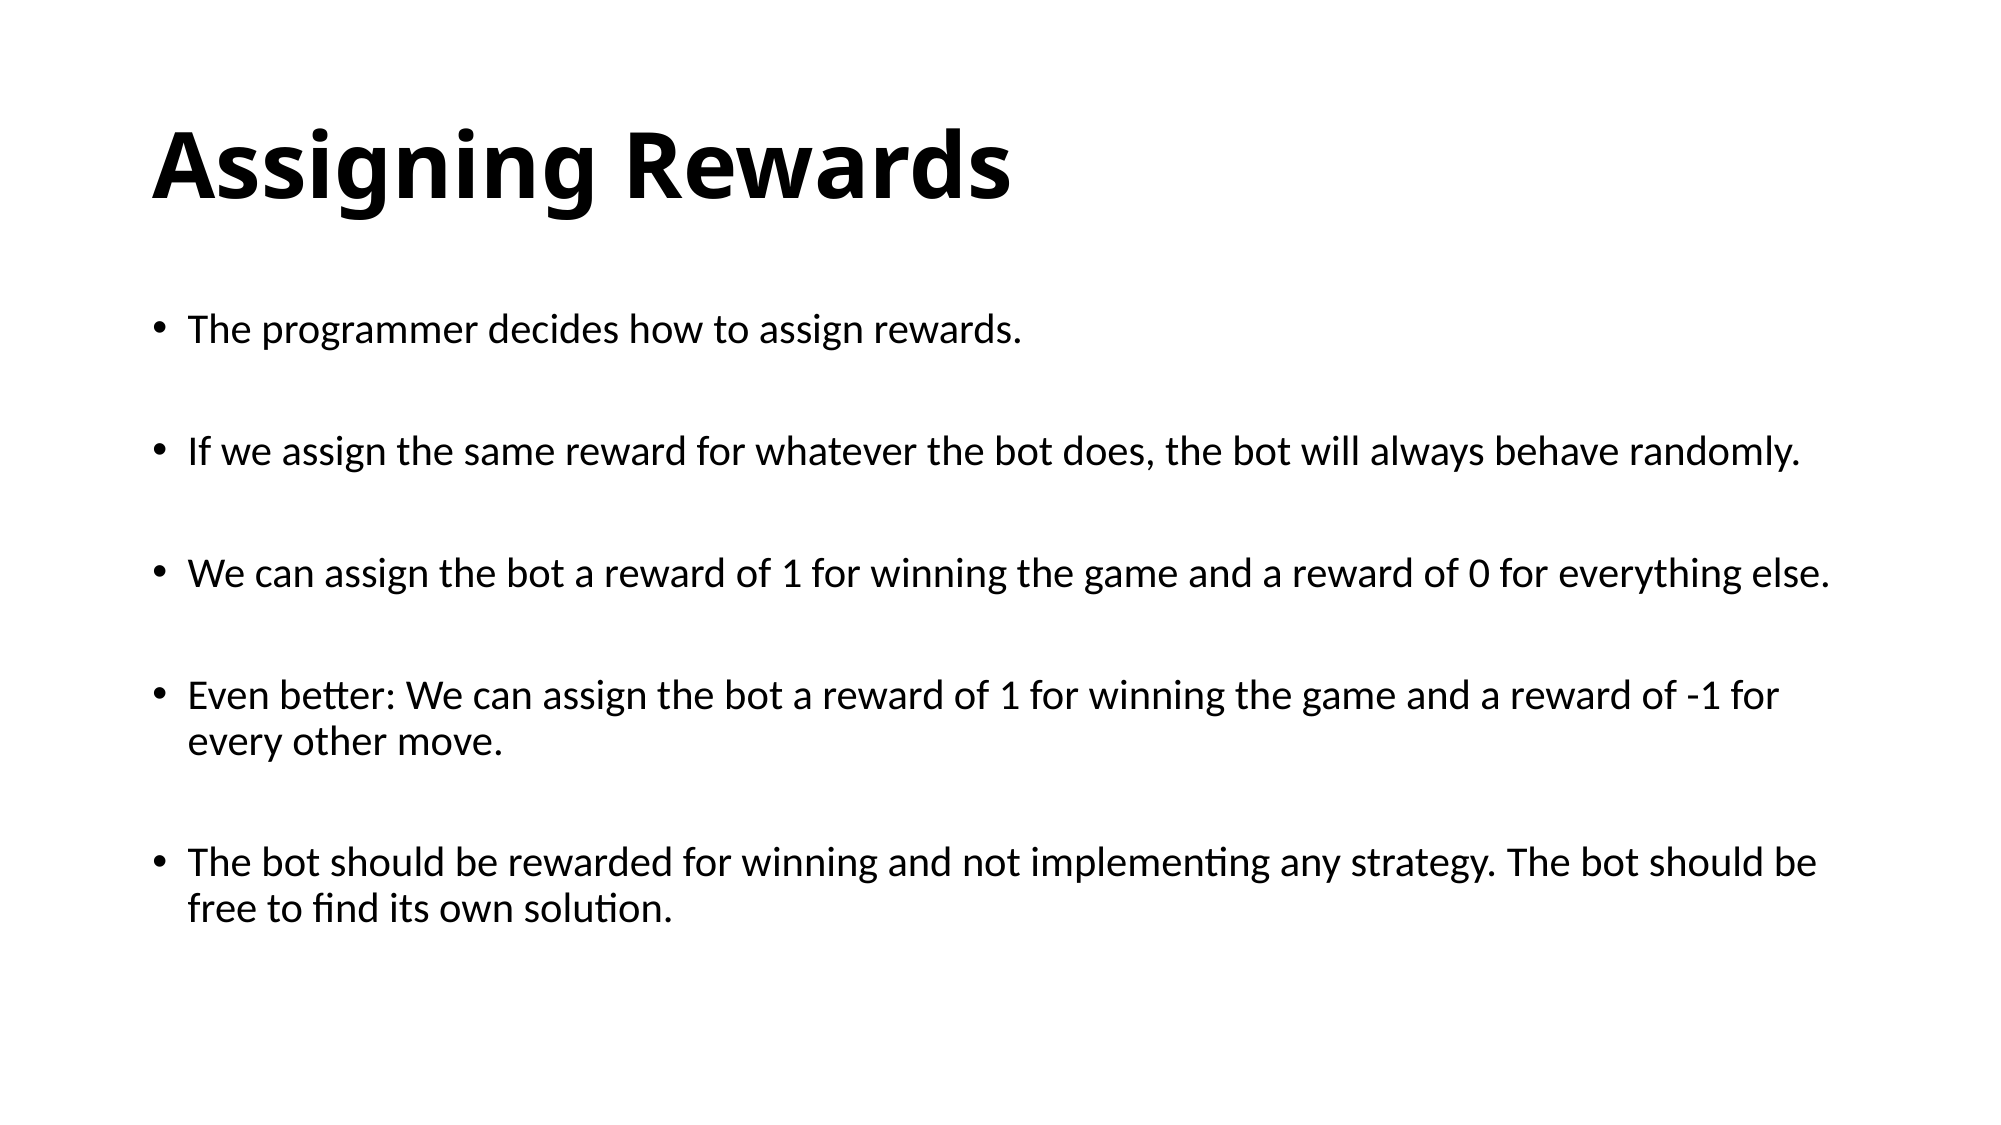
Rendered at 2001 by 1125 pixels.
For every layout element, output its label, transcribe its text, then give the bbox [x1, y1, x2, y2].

list The programmer decides how to assign rewards. If we assign the same reward for whatever the bot does, the bot will always behave randomly. We can assign the bot a reward of 1 for winning the game and a reward of 0 for everything else. Even better: We can assign the bot a reward of 1 for winning the game and a reward of -1 for every other move. The bot should be rewarded for winning and not implementing any strategy. The bot should be free to find its own solution. [137, 299, 1863, 1014]
title Assigning Rewards [137, 59, 1863, 278]
